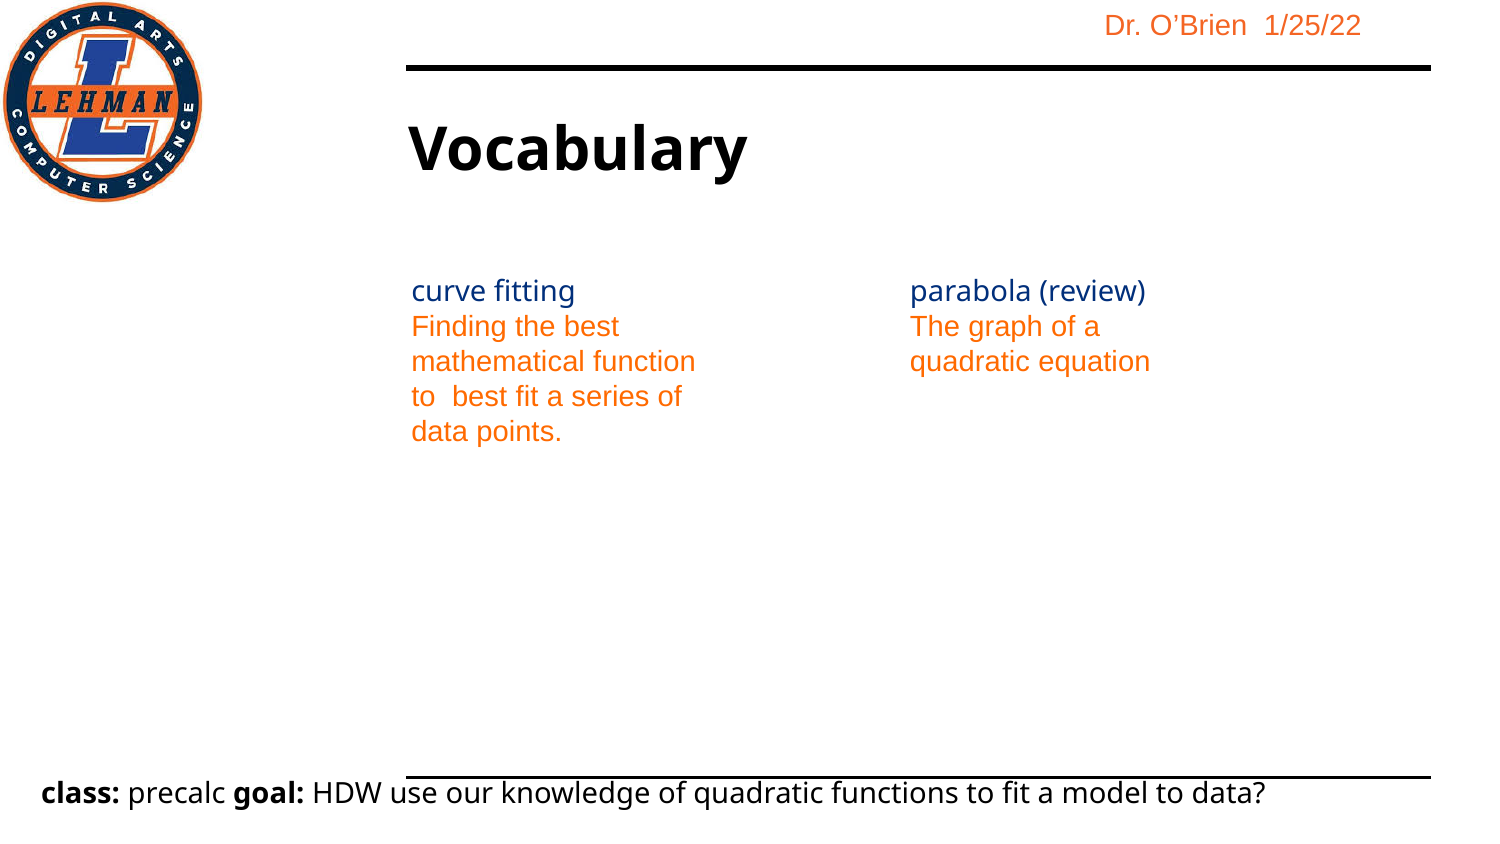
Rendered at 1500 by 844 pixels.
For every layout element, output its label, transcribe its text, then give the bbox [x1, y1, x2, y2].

text_box curve fitting Finding the best mathematical function to best fit a series of data points. [411, 272, 728, 447]
title Vocabulary [393, 93, 1432, 200]
text_box parabola (review) The graph of a quadratic equation [910, 272, 1227, 377]
picture [0, 0, 204, 204]
